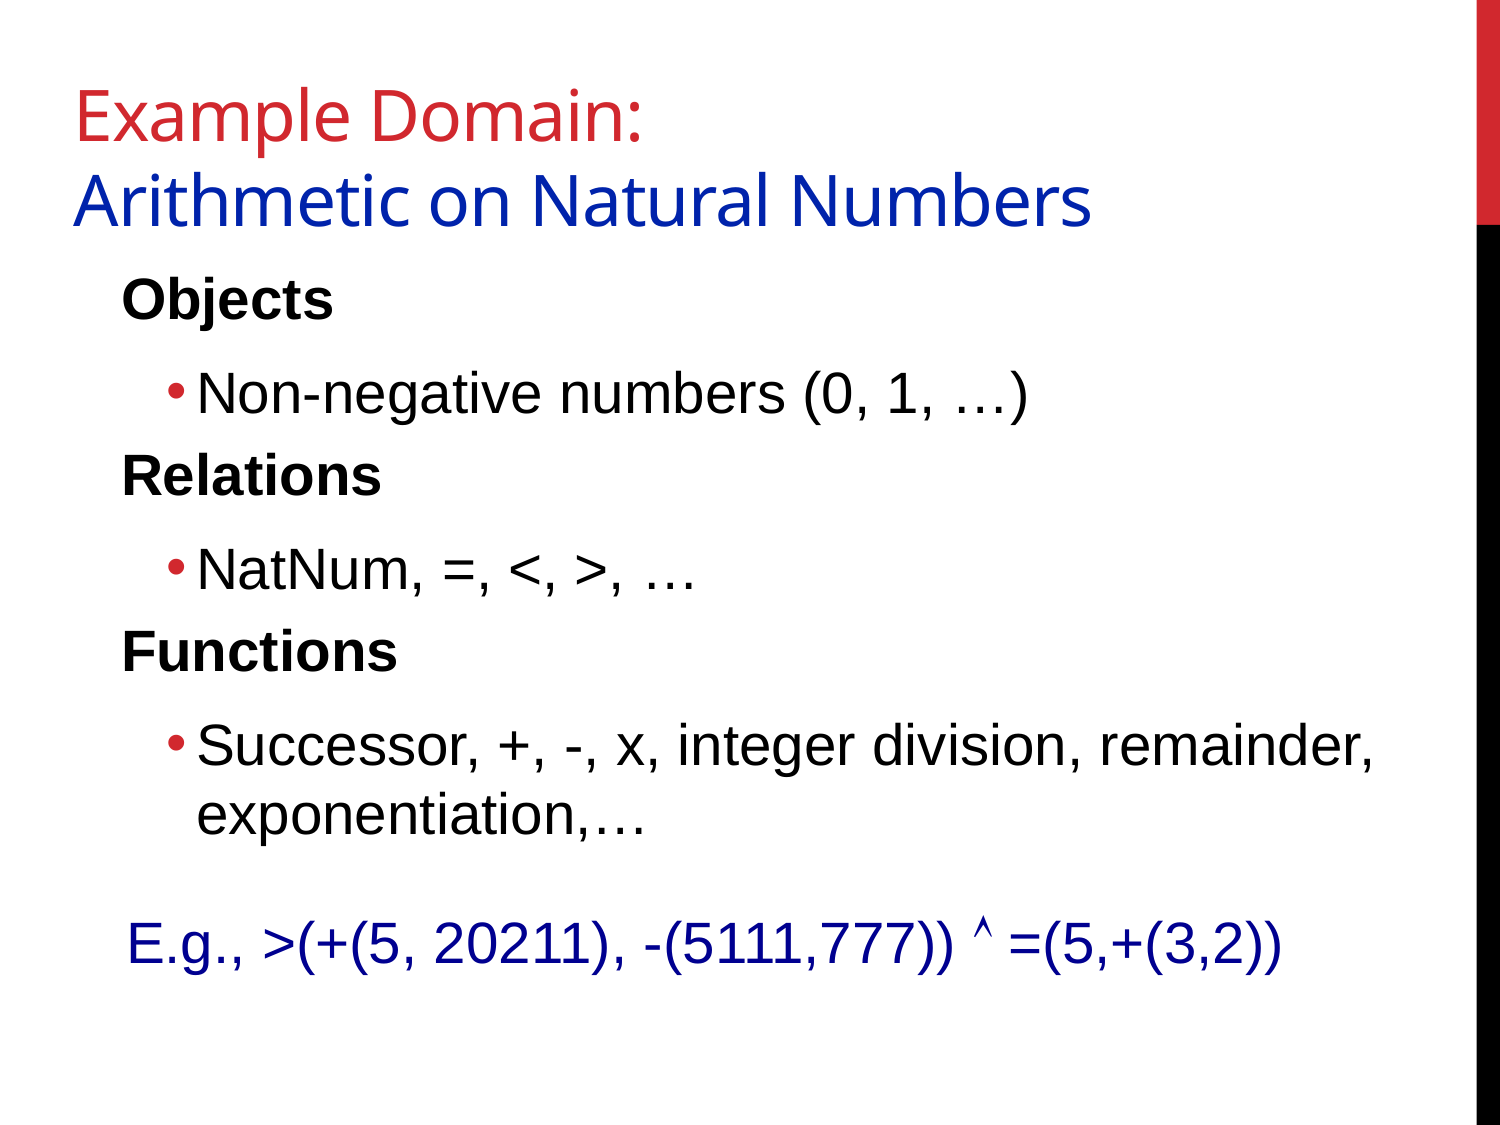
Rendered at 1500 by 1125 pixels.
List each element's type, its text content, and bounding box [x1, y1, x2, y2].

text_box E.g., >(+(5, 20211), -(5111,777))  =(5,+(3,2)) [111, 897, 1316, 983]
list Objects Non-negative numbers (0, 1, …) Relations NatNum, =, <, >, … Functions Successor, +, -, x, integer division, remainder, exponentiation,… [106, 254, 1420, 913]
title Example Domain: Arithmetic on Natural Numbers [59, 61, 1500, 249]
